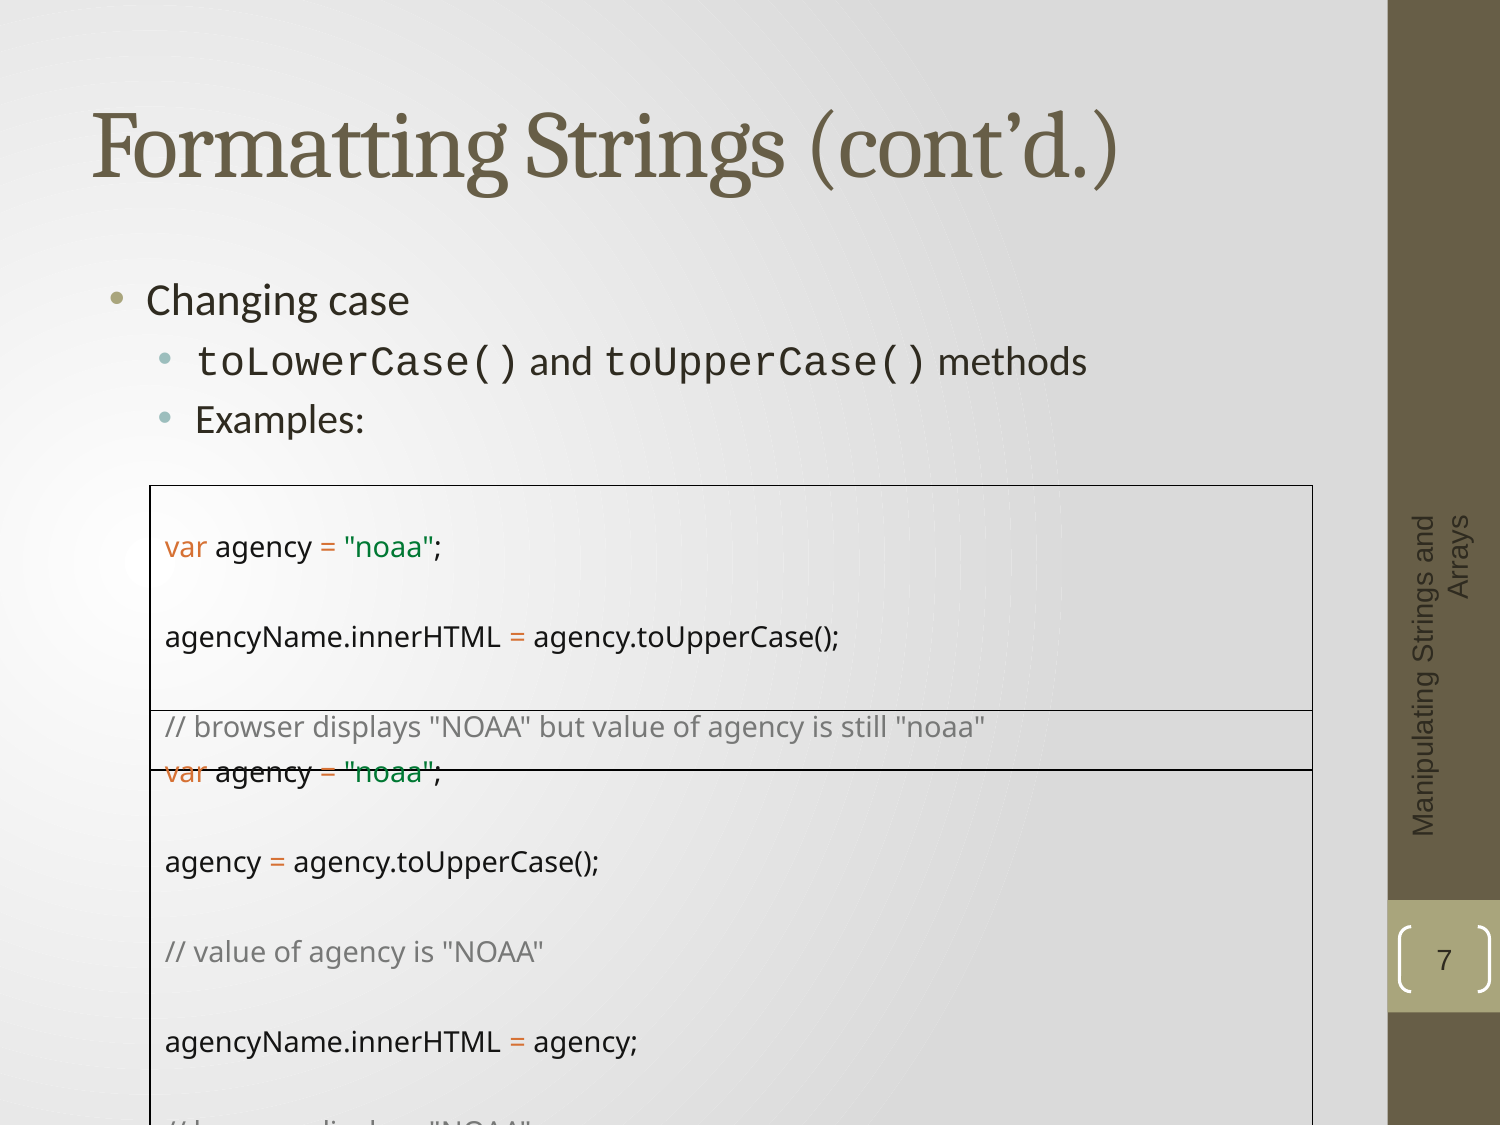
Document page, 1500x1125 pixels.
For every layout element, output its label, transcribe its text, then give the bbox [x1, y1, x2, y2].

text_box var agency = "noaa"; agencyName.innerHTML = agency.toUpperCase(); // browser displays "NOAA" but value of agency is still "noaa" [150, 485, 1313, 710]
footer Manipulating Strings and Arrays [1408, 500, 1469, 889]
title Formatting Strings (cont’d.) [75, 45, 1325, 233]
list Changing case toLowerCase() and toUpperCase() methods Examples: [75, 262, 1325, 1050]
text_box var agency = "noaa"; agency = agency.toUpperCase(); // value of agency is "NOAA" agencyName.innerHTML = agency; // browser displays "NOAA" [150, 710, 1313, 1125]
slide_number 7 [1397, 925, 1492, 994]
